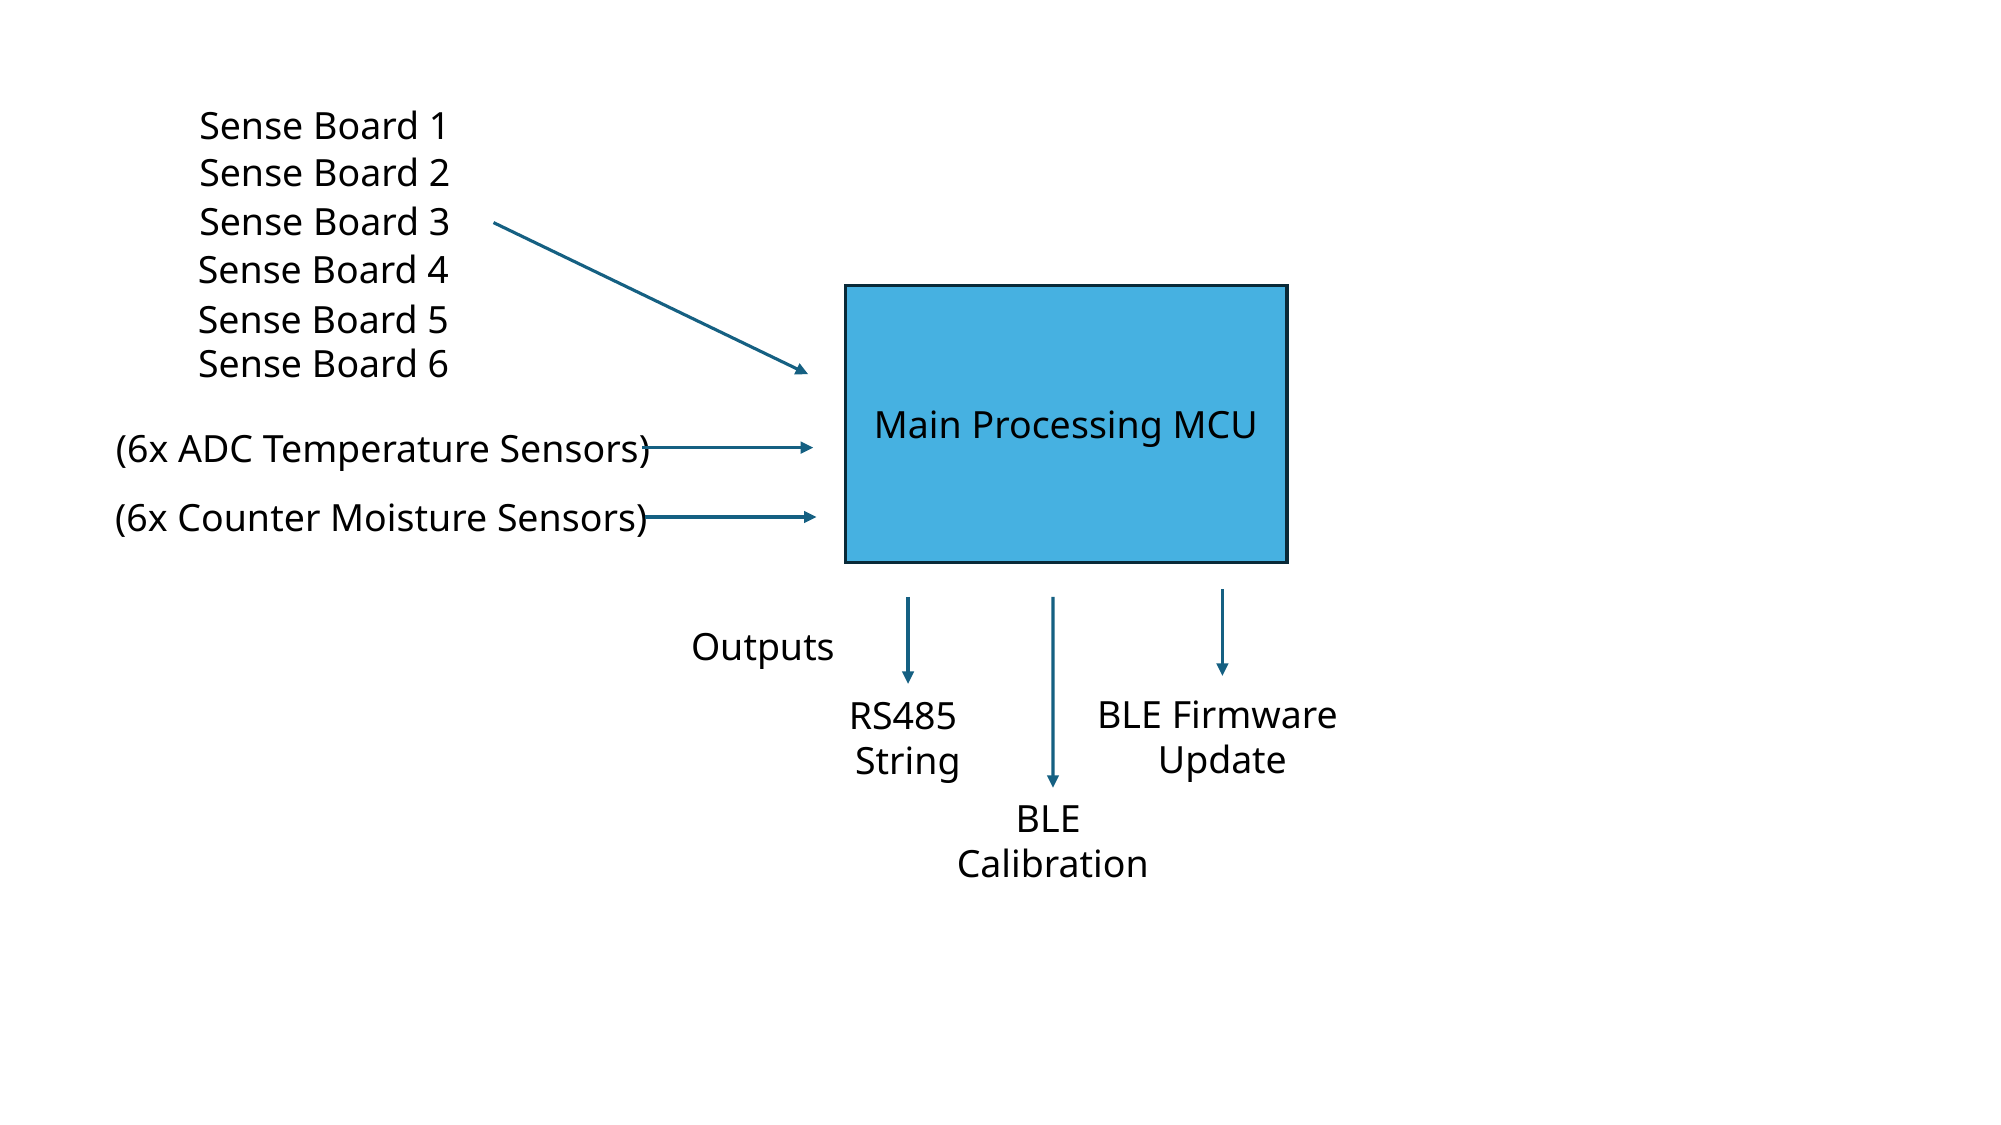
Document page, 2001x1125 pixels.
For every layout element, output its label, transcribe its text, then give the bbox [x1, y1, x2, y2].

text_box Outputs [676, 615, 850, 675]
text_box Sense Board 3 [184, 202, 466, 251]
text_box Sense Board 2 [184, 141, 466, 202]
text_box Main Processing MCU [859, 393, 1273, 454]
text_box (6x Counter Moisture Sensors) [100, 486, 663, 547]
text_box RS485 String [834, 684, 982, 790]
text_box Sense Board 6 [183, 333, 465, 393]
text_box Sense Board 4 [183, 239, 464, 288]
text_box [492, 222, 809, 375]
text_box Sense Board 5 [183, 288, 464, 333]
text_box Sense Board 1 [184, 94, 466, 141]
text_box BLE Firmware Update [1082, 683, 1363, 789]
text_box (6x ADC Temperature Sensors) [101, 417, 666, 477]
text_box [844, 284, 1289, 564]
text_box BLE Calibration [942, 787, 1164, 893]
